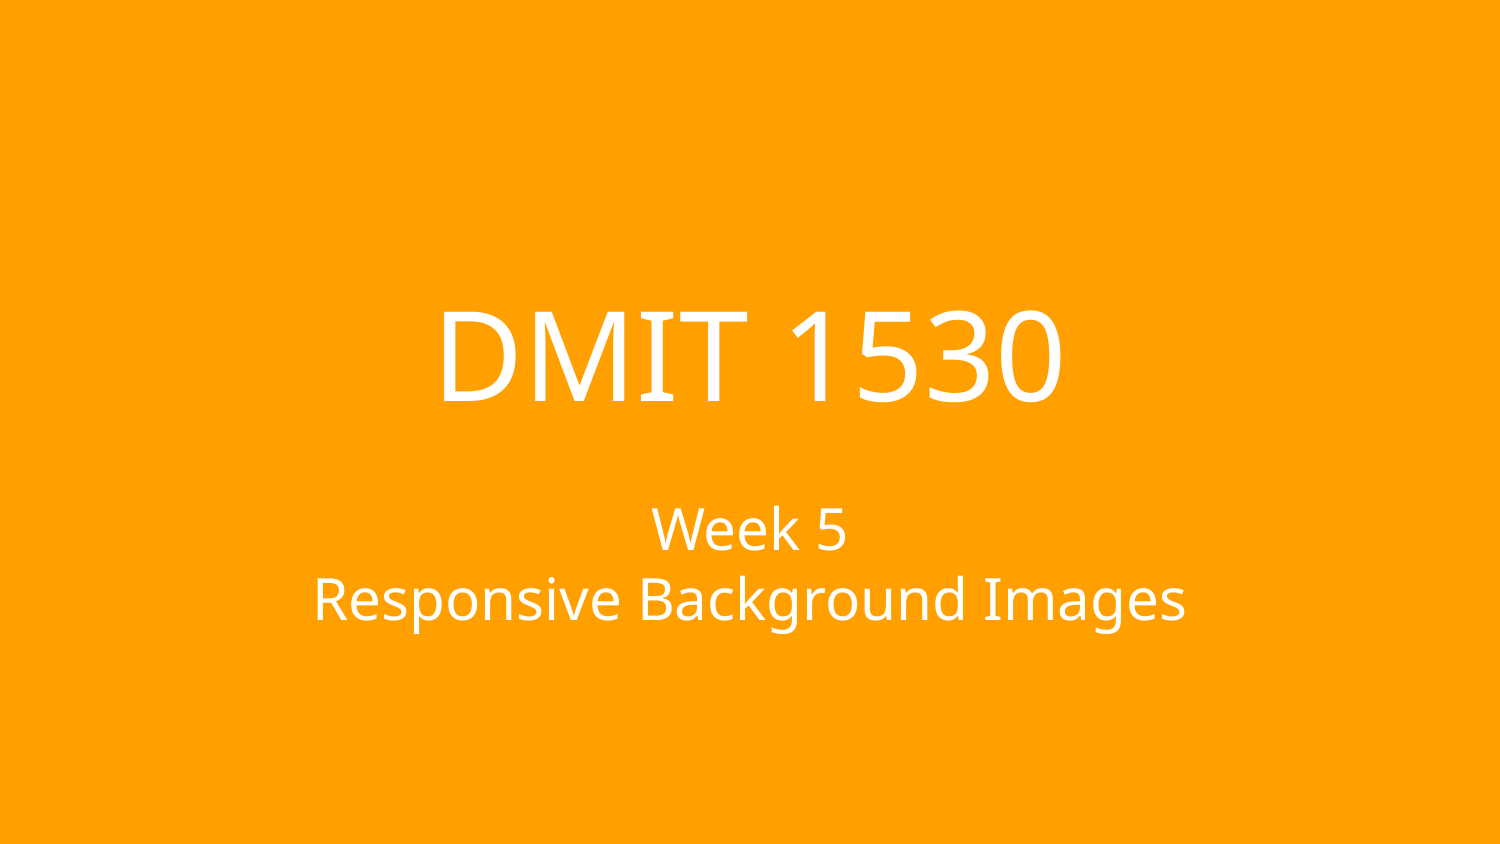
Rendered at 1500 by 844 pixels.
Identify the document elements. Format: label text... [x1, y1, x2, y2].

title DMIT 1530 [51, 255, 1449, 442]
subtitle Week 5 Responsive Background Images [51, 477, 1449, 589]
